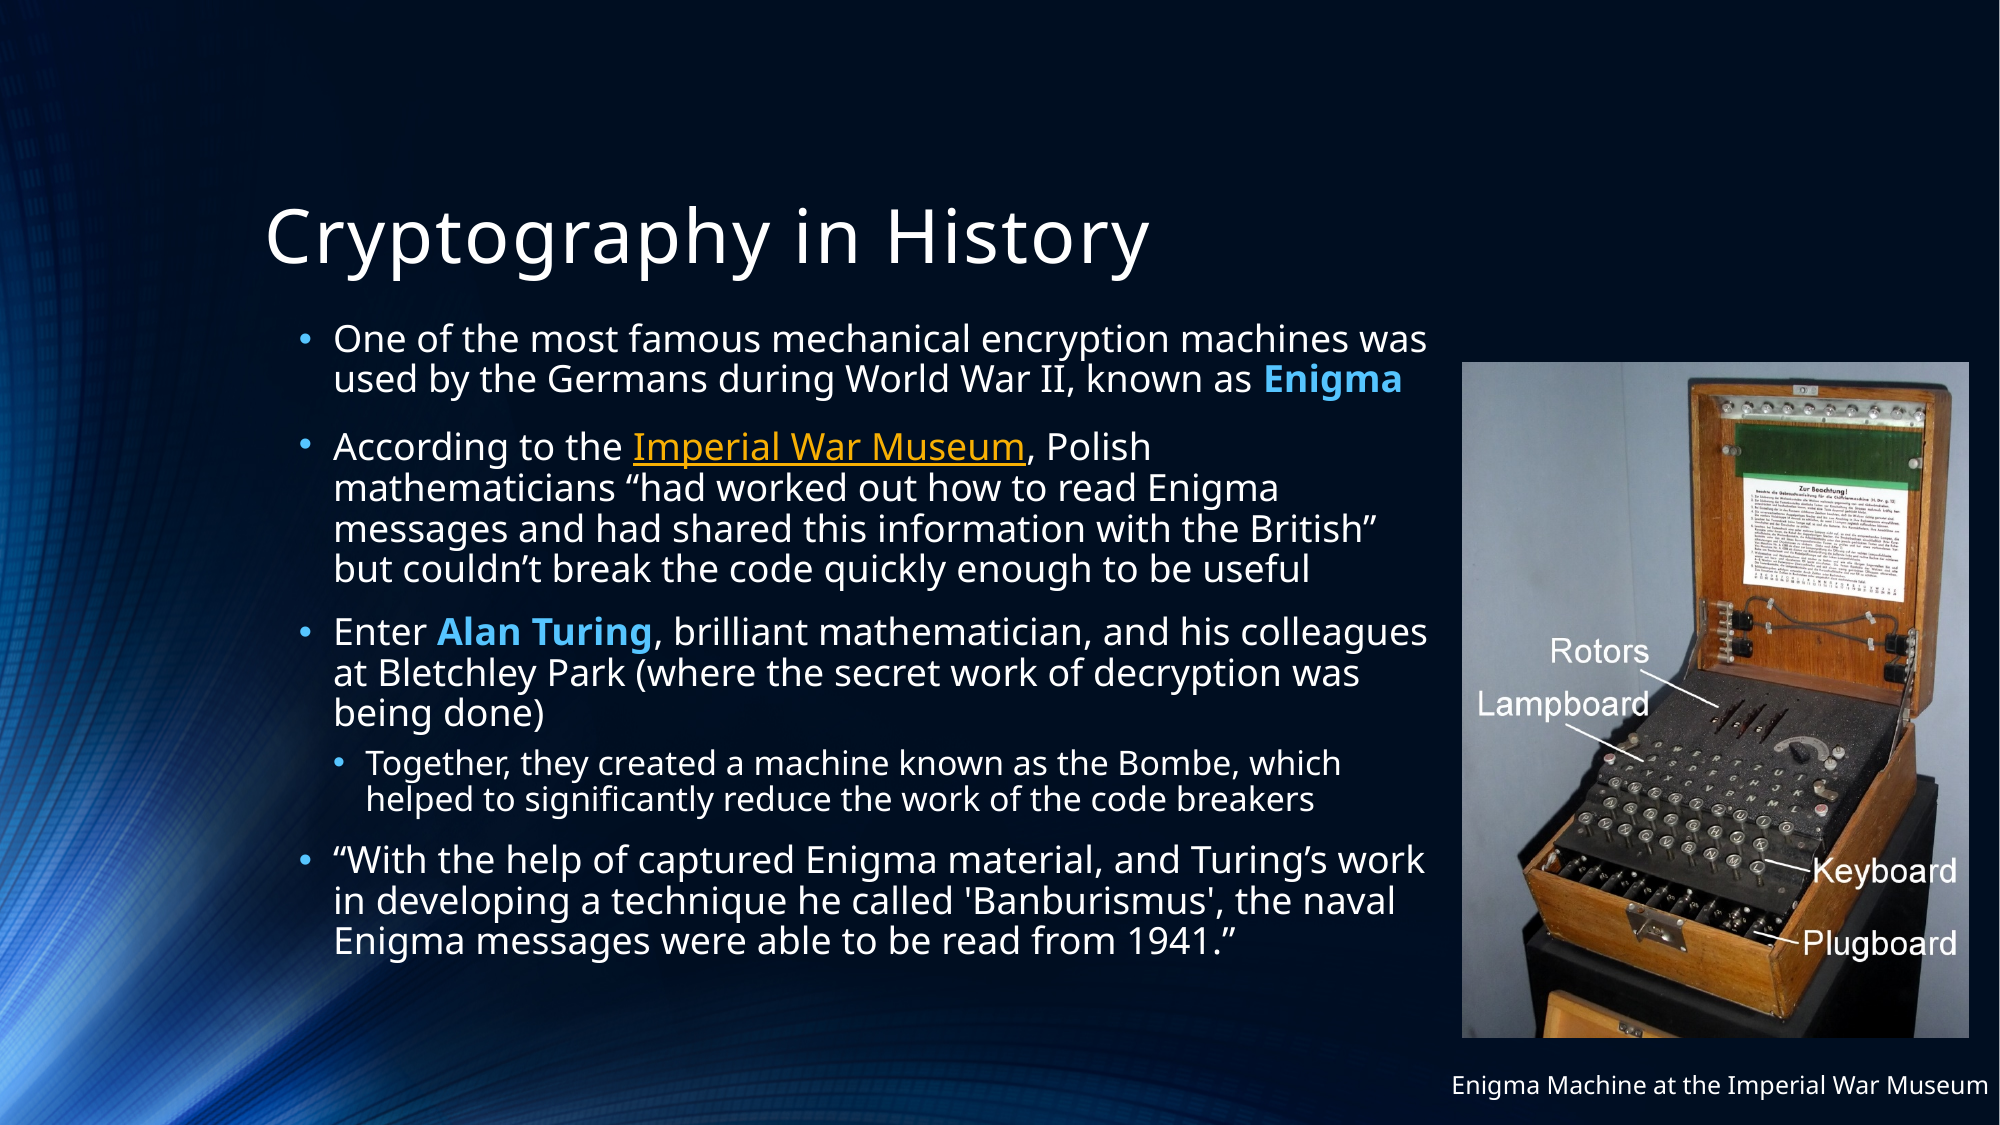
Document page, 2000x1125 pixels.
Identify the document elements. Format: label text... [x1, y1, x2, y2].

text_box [1462, 362, 1980, 1108]
list One of the most famous mechanical encryption machines was used by the Germans during World War II, known as Enigma According to the Imperial War Museum, Polish mathematicians “had worked out how to read Enigma messages and had shared this information with the British” but couldn’t break the code quickly enough to be useful Enter Alan Turing, brilliant mathematician, and his colleagues at Bletchley Park (where the secret work of decryption was being done) Together, they created a machine known as the Bombe, which helped to significantly reduce the work of the code breakers “With the help of captured Enigma material, and Turing’s work in developing a technique he called 'Banburismus', the naval Enigma messages were able to be read from 1941.” [249, 312, 1450, 988]
title Cryptography in History [249, 62, 1750, 288]
picture [0, 0, 2000, 1125]
